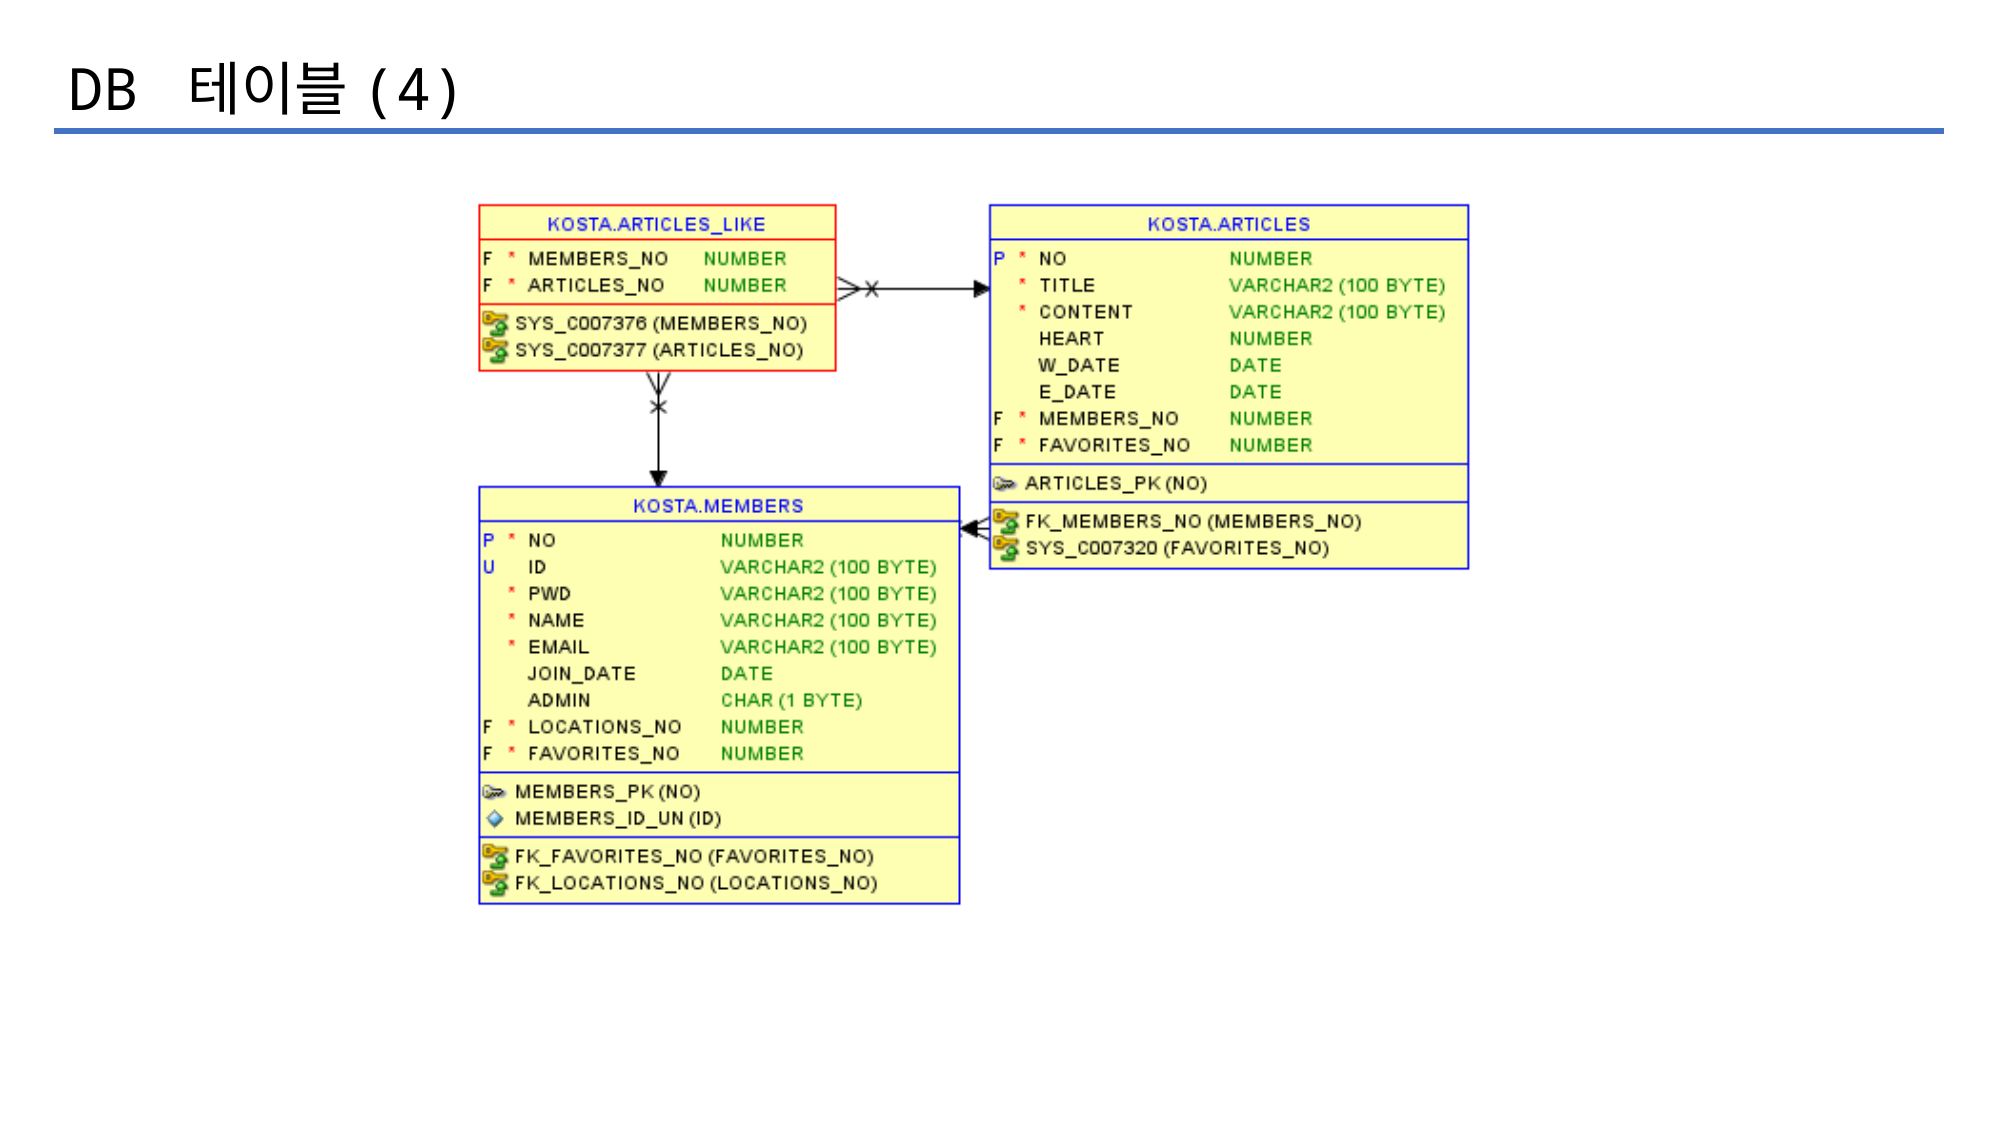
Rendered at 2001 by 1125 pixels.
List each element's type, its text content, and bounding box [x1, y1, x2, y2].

text_box DB 테이블(4) [53, 44, 1140, 130]
picture [456, 178, 1544, 947]
